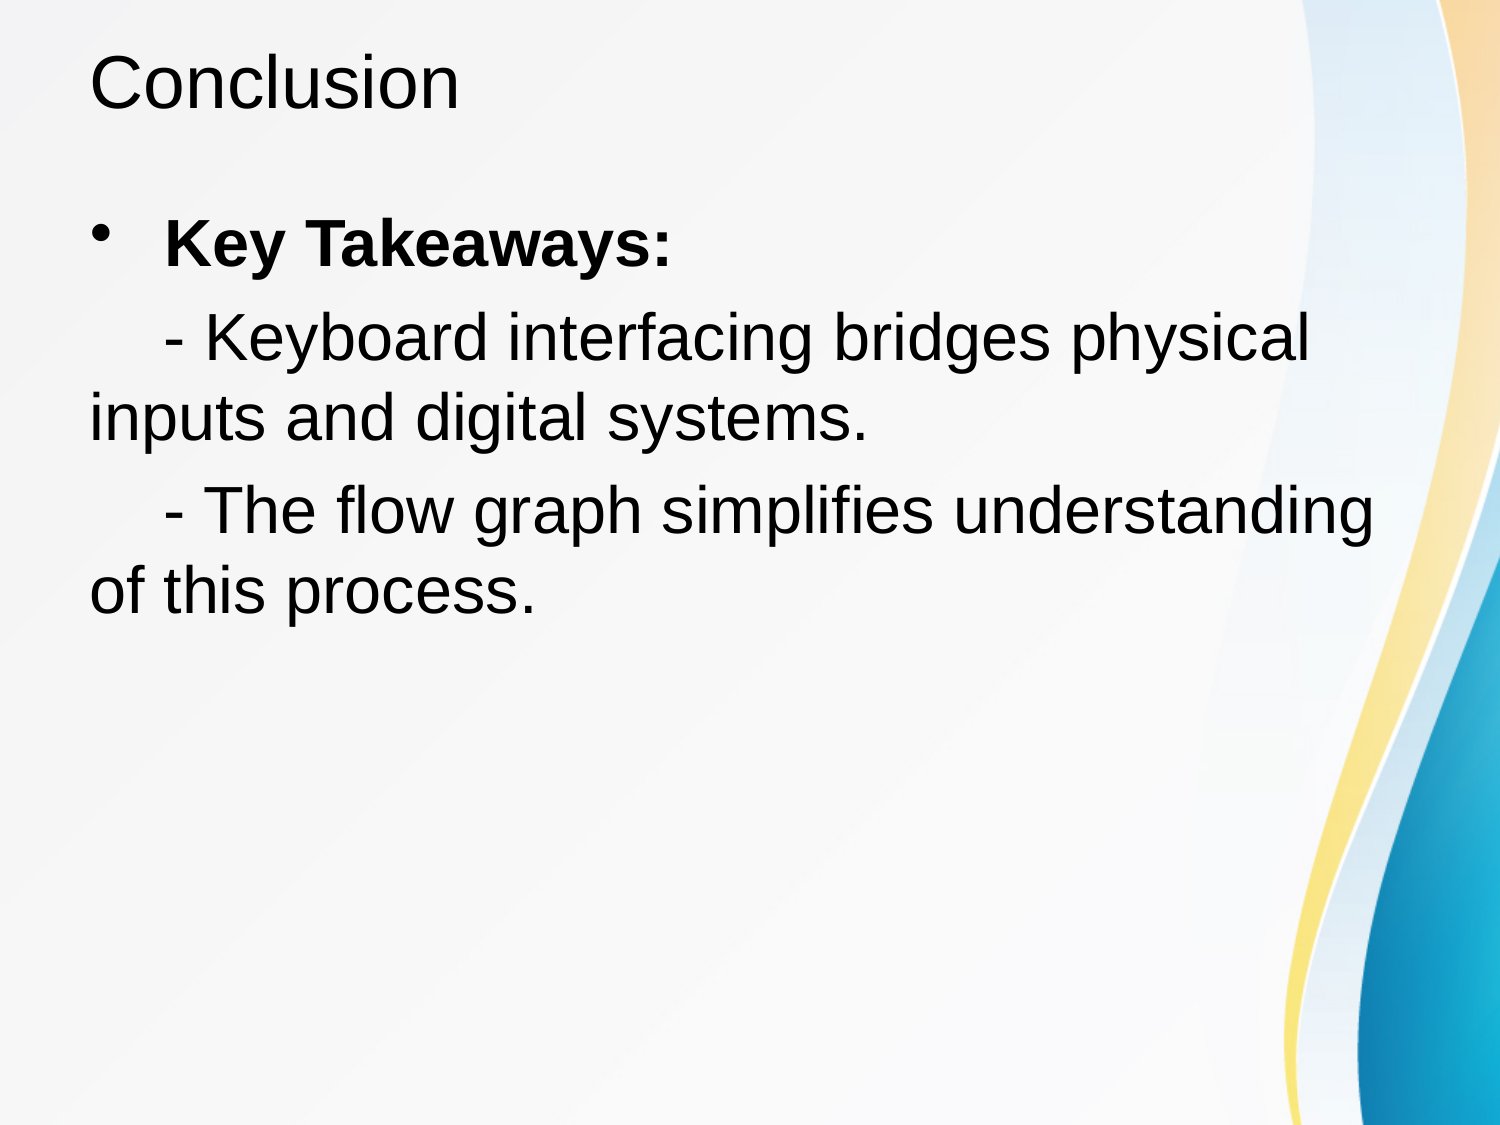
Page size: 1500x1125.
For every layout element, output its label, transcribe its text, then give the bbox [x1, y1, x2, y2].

picture [0, 0, 1500, 1125]
list Key Takeaways: - Keyboard interfacing bridges physical inputs and digital systems. - The flow graph simplifies understanding of this process. [74, 192, 1426, 1006]
title Conclusion [74, 30, 1426, 127]
